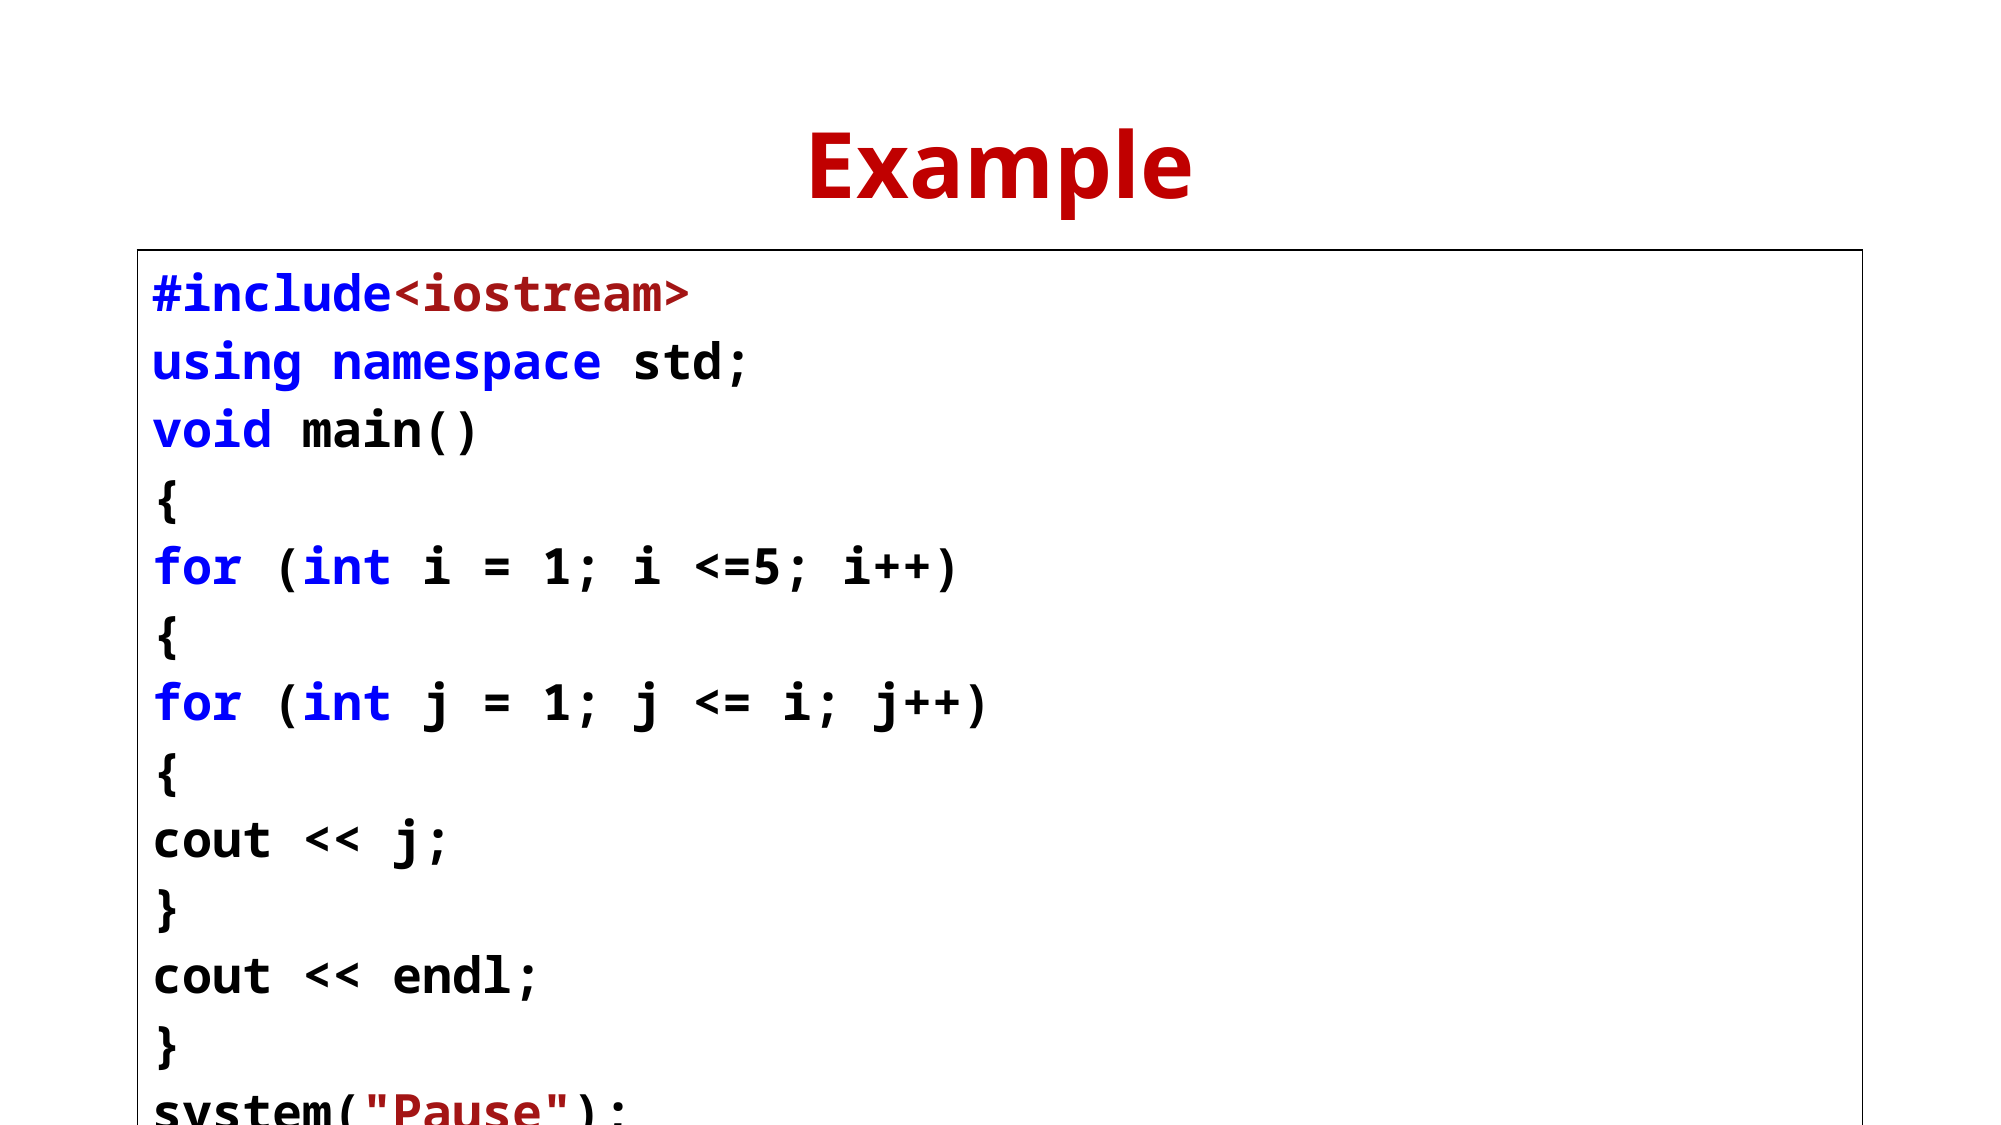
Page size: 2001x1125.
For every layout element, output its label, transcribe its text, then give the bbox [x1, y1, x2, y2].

title Example [137, 59, 1863, 249]
table_header #include<iostream> using namespace std; void main() { for (int i = 1; i <=5; i++) { for (int j = 1; j <= i; j++) { cout << j; } cout << endl; } system("Pause"); } [138, 251, 1862, 1125]
